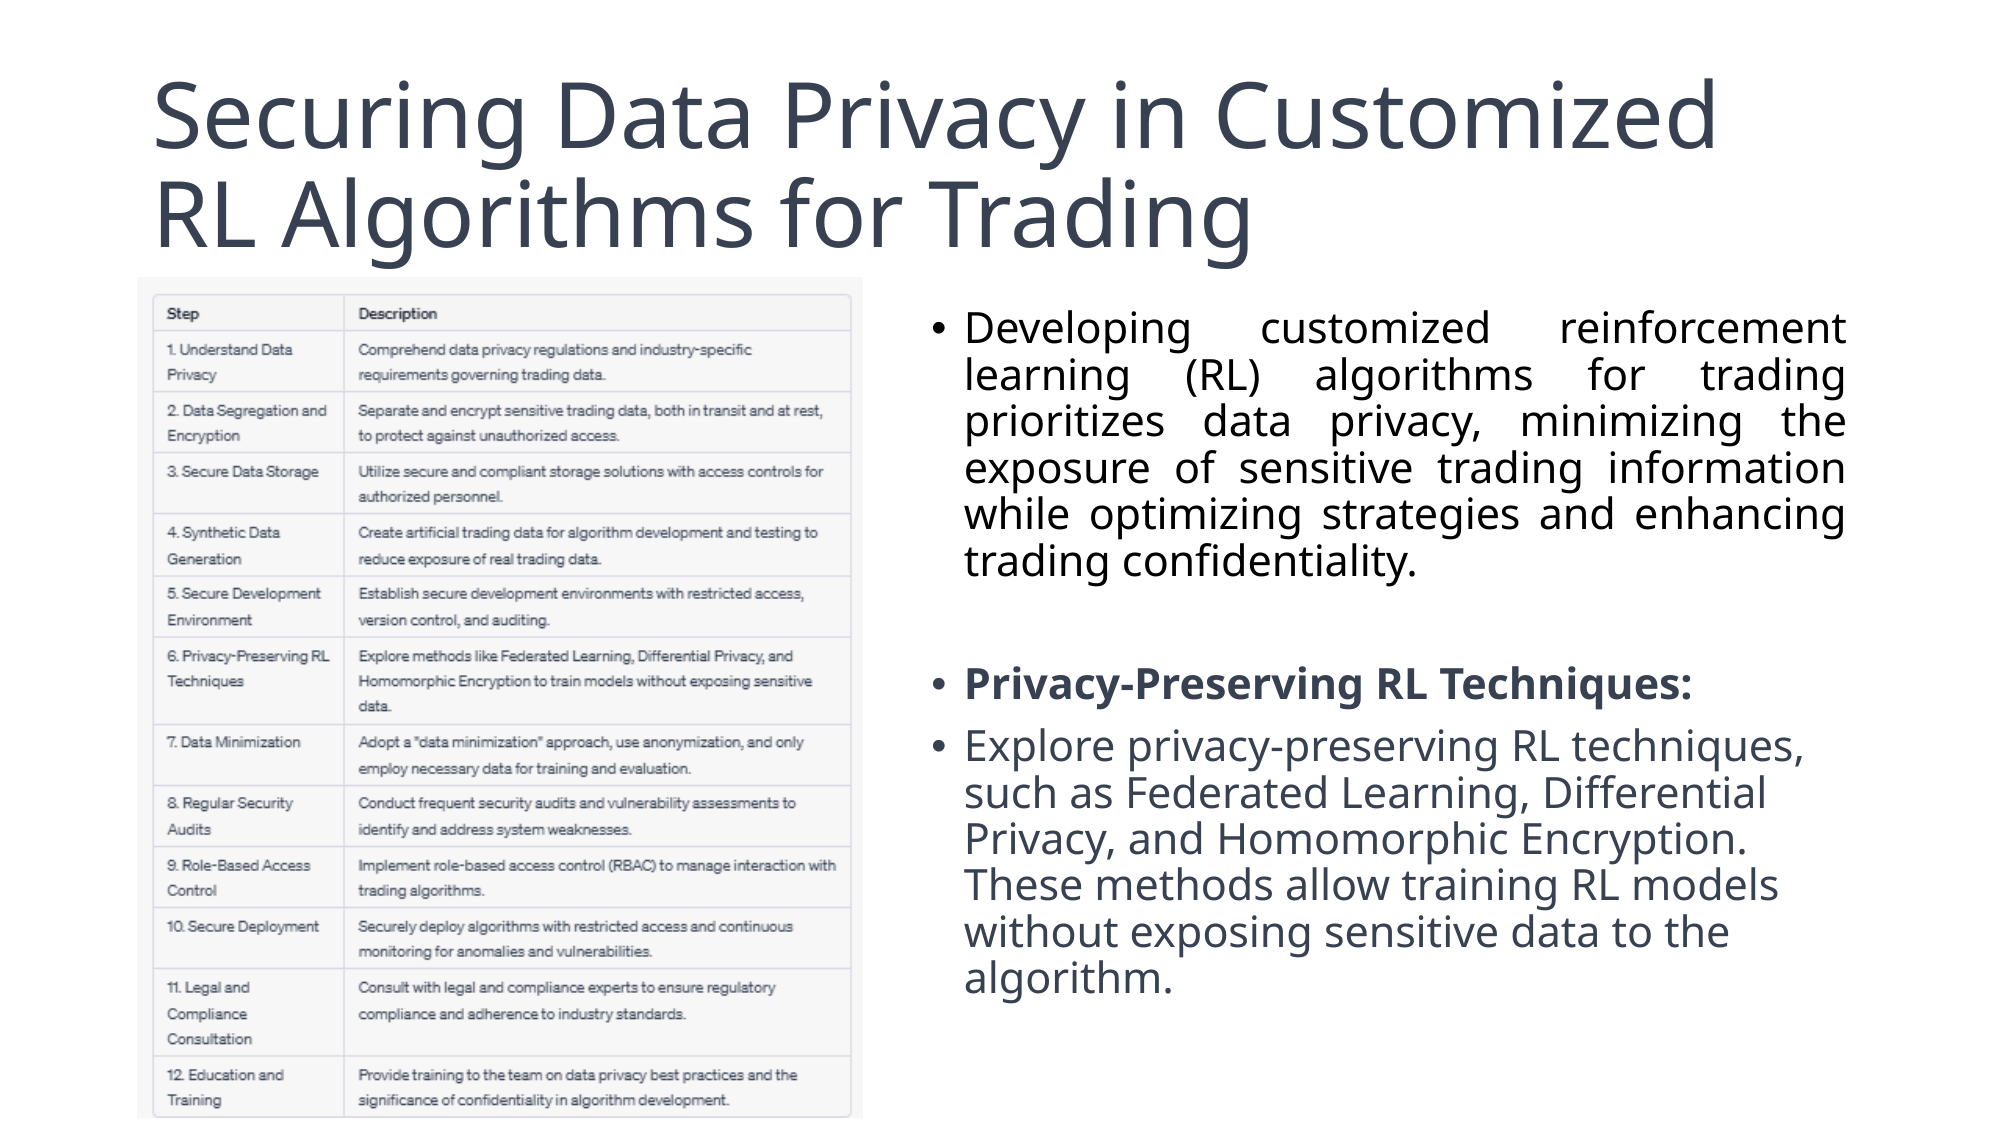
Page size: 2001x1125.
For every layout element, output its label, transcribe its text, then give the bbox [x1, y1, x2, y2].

title Securing Data Privacy in Customized RL Algorithms for Trading [137, 59, 1863, 278]
picture [137, 277, 863, 1118]
list Developing customized reinforcement learning (RL) algorithms for trading prioritizes data privacy, minimizing the exposure of sensitive trading information while optimizing strategies and enhancing trading confidentiality. Privacy-Preserving RL Techniques: Explore privacy-preserving RL techniques, such as Federated Learning, Differential Privacy, and Homomorphic Encryption. These methods allow training RL models without exposing sensitive data to the algorithm. [916, 299, 1863, 1014]
